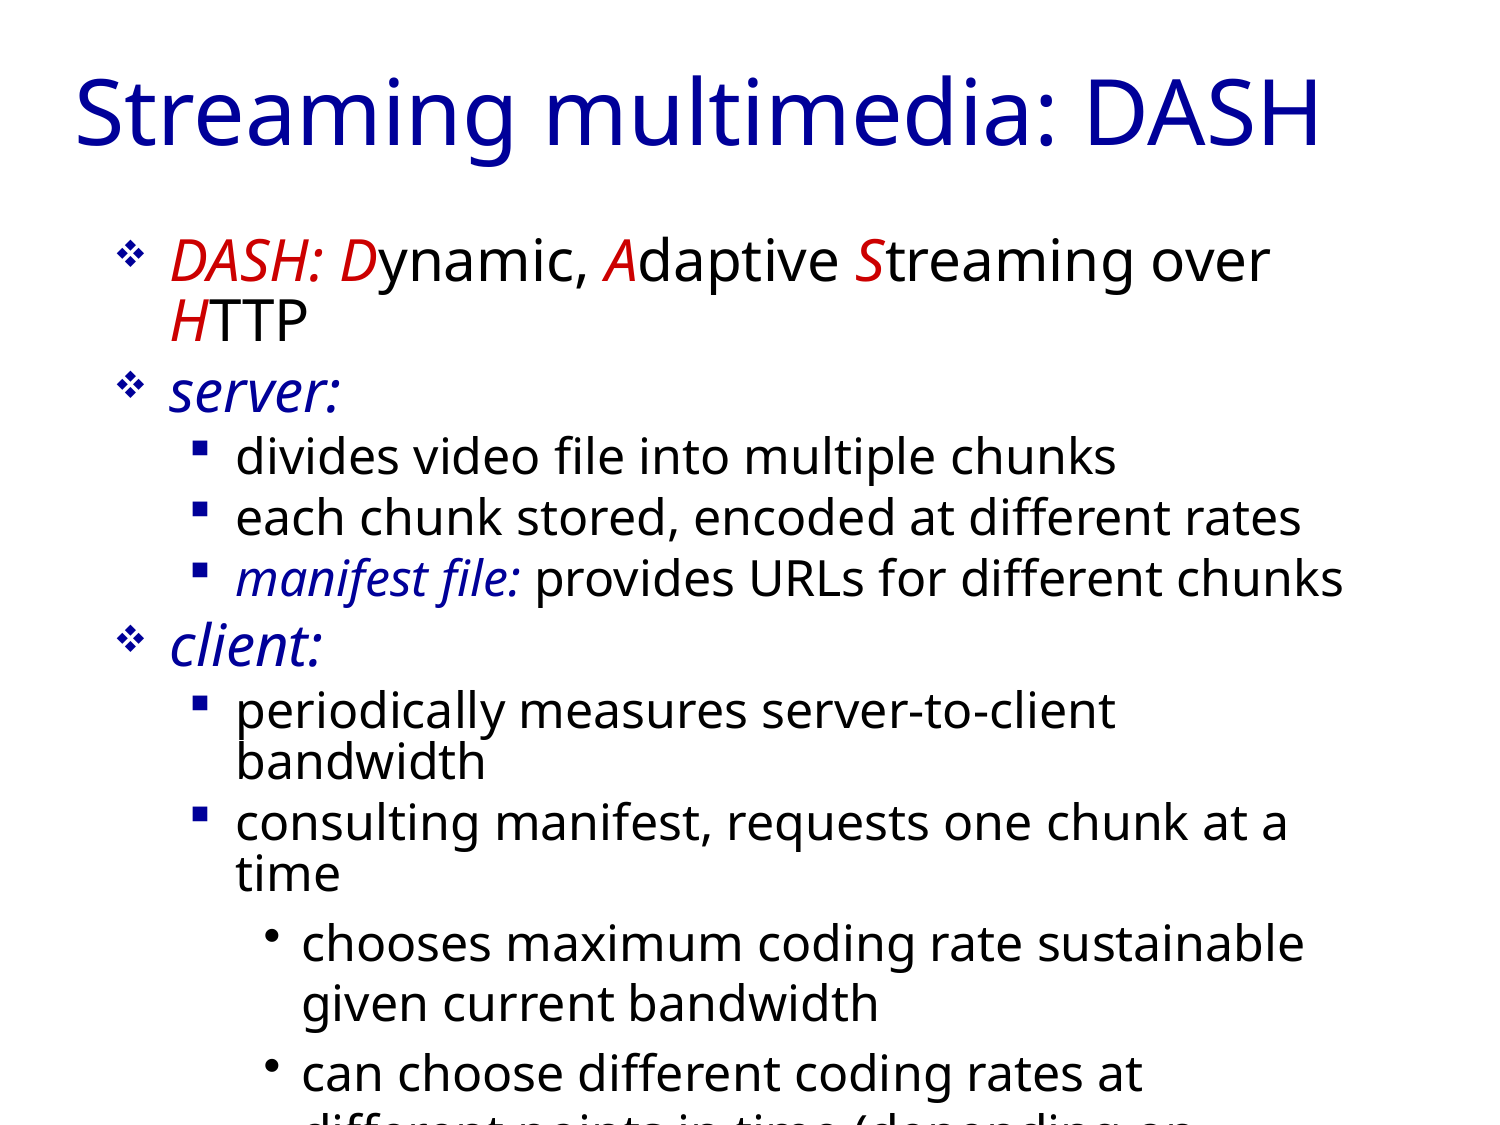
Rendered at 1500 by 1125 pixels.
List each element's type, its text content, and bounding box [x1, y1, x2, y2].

title Streaming multimedia: DASH [59, 37, 1400, 181]
footer [1135, 1058, 1391, 1109]
list DASH: Dynamic, Adaptive Streaming over HTTP server: divides video file into multiple chunks each chunk stored, encoded at different rates manifest file: provides URLs for different chunks client: periodically measures server-to-client bandwidth consulting manifest, requests one chunk at a time chooses maximum coding rate sustainable given current bandwidth can choose different coding rates at different points in time (depending on available bandwidth at time) [98, 226, 1374, 1056]
